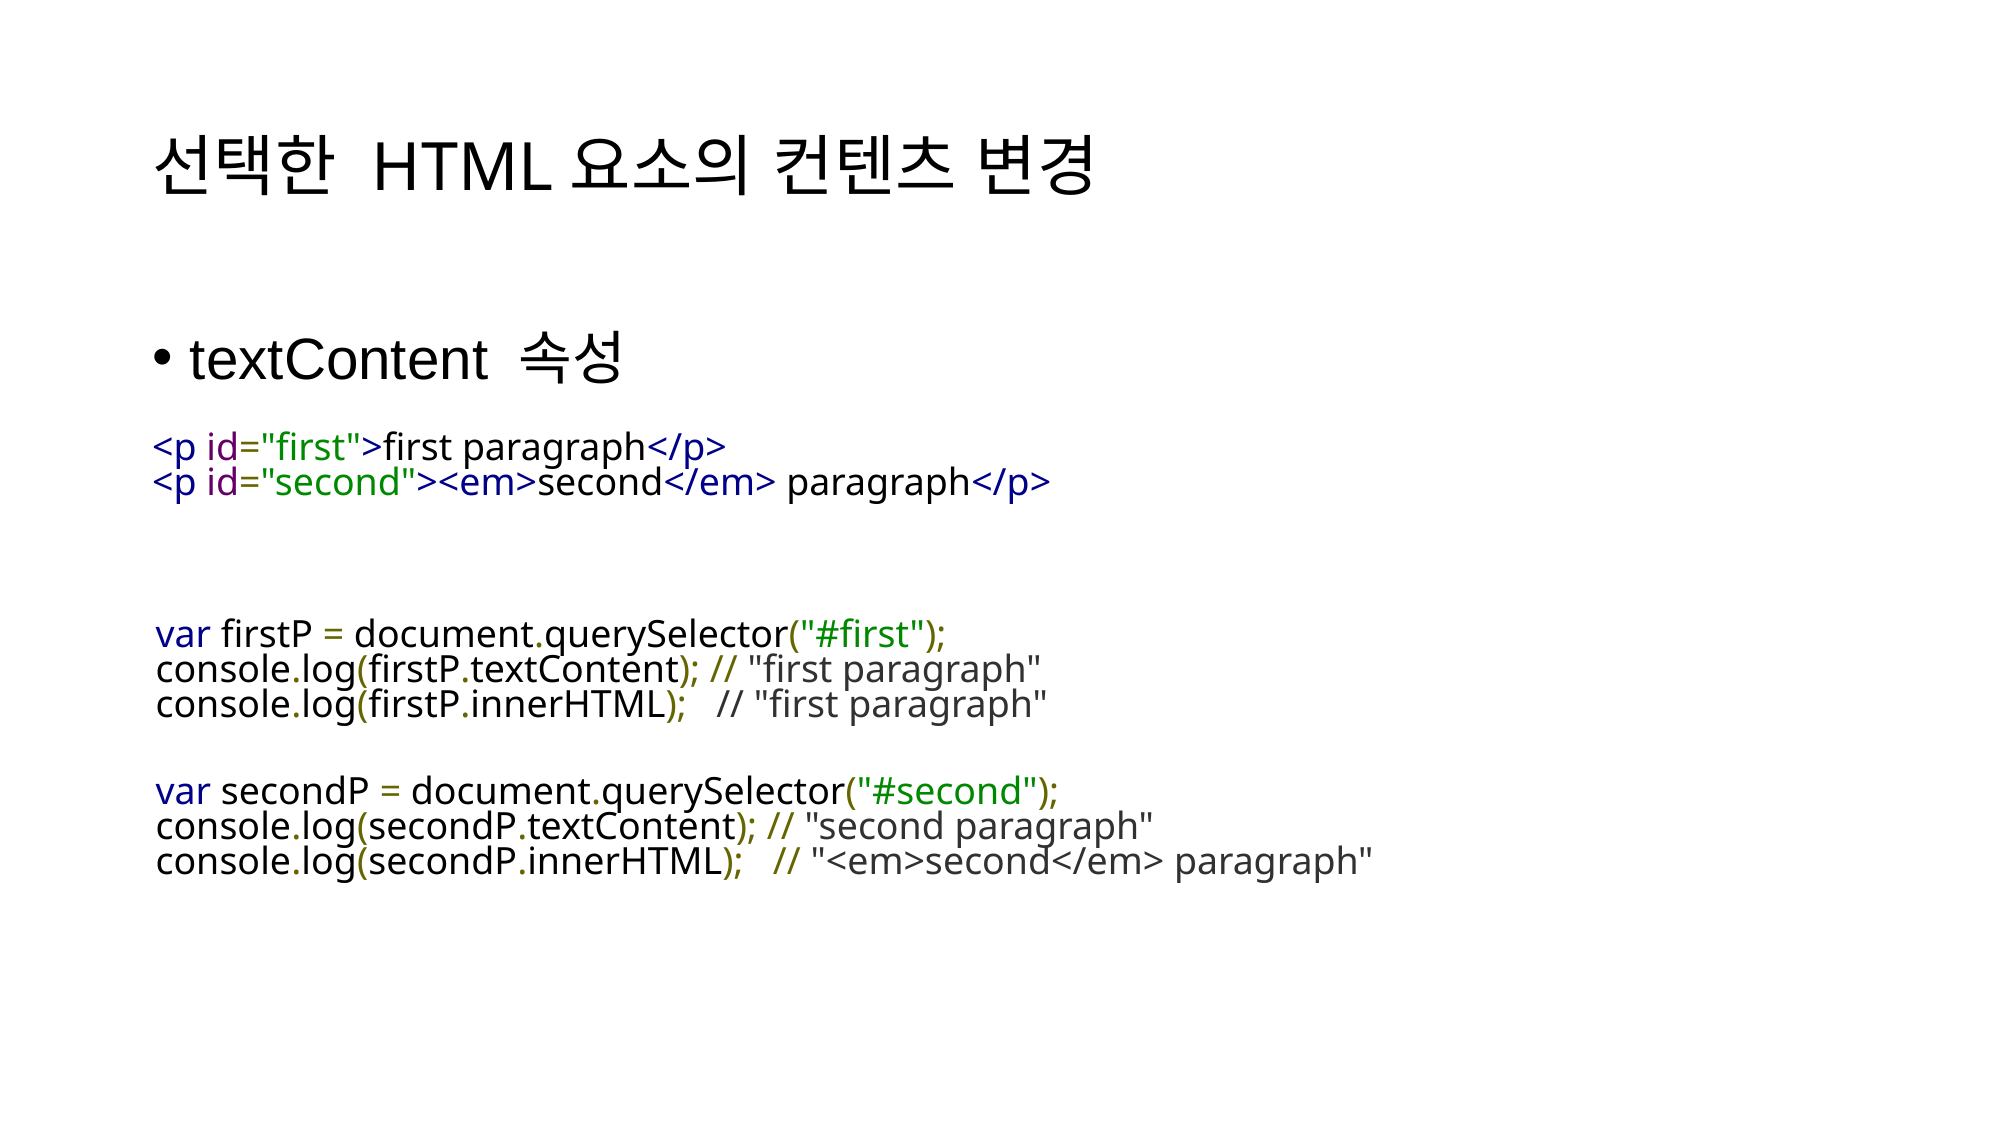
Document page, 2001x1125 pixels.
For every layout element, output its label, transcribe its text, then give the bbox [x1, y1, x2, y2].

text_box var firstP = document.querySelector("#first"); console.log(firstP.textContent); // "first paragraph" console.log(firstP.innerHTML); // "first paragraph" var secondP = document.querySelector("#second"); console.log(secondP.textContent); // "second paragraph" console.log(secondP.innerHTML); // "<em>second</em> paragraph" [111, 612, 1612, 890]
list textContent 속성 [137, 299, 1863, 426]
title 선택한 HTML요소의 컨텐츠 변경 [137, 59, 1863, 278]
text_box <p id="first">first paragraph</p> <p id="second"><em>second</em> paragraph</p> [137, 425, 1356, 511]
